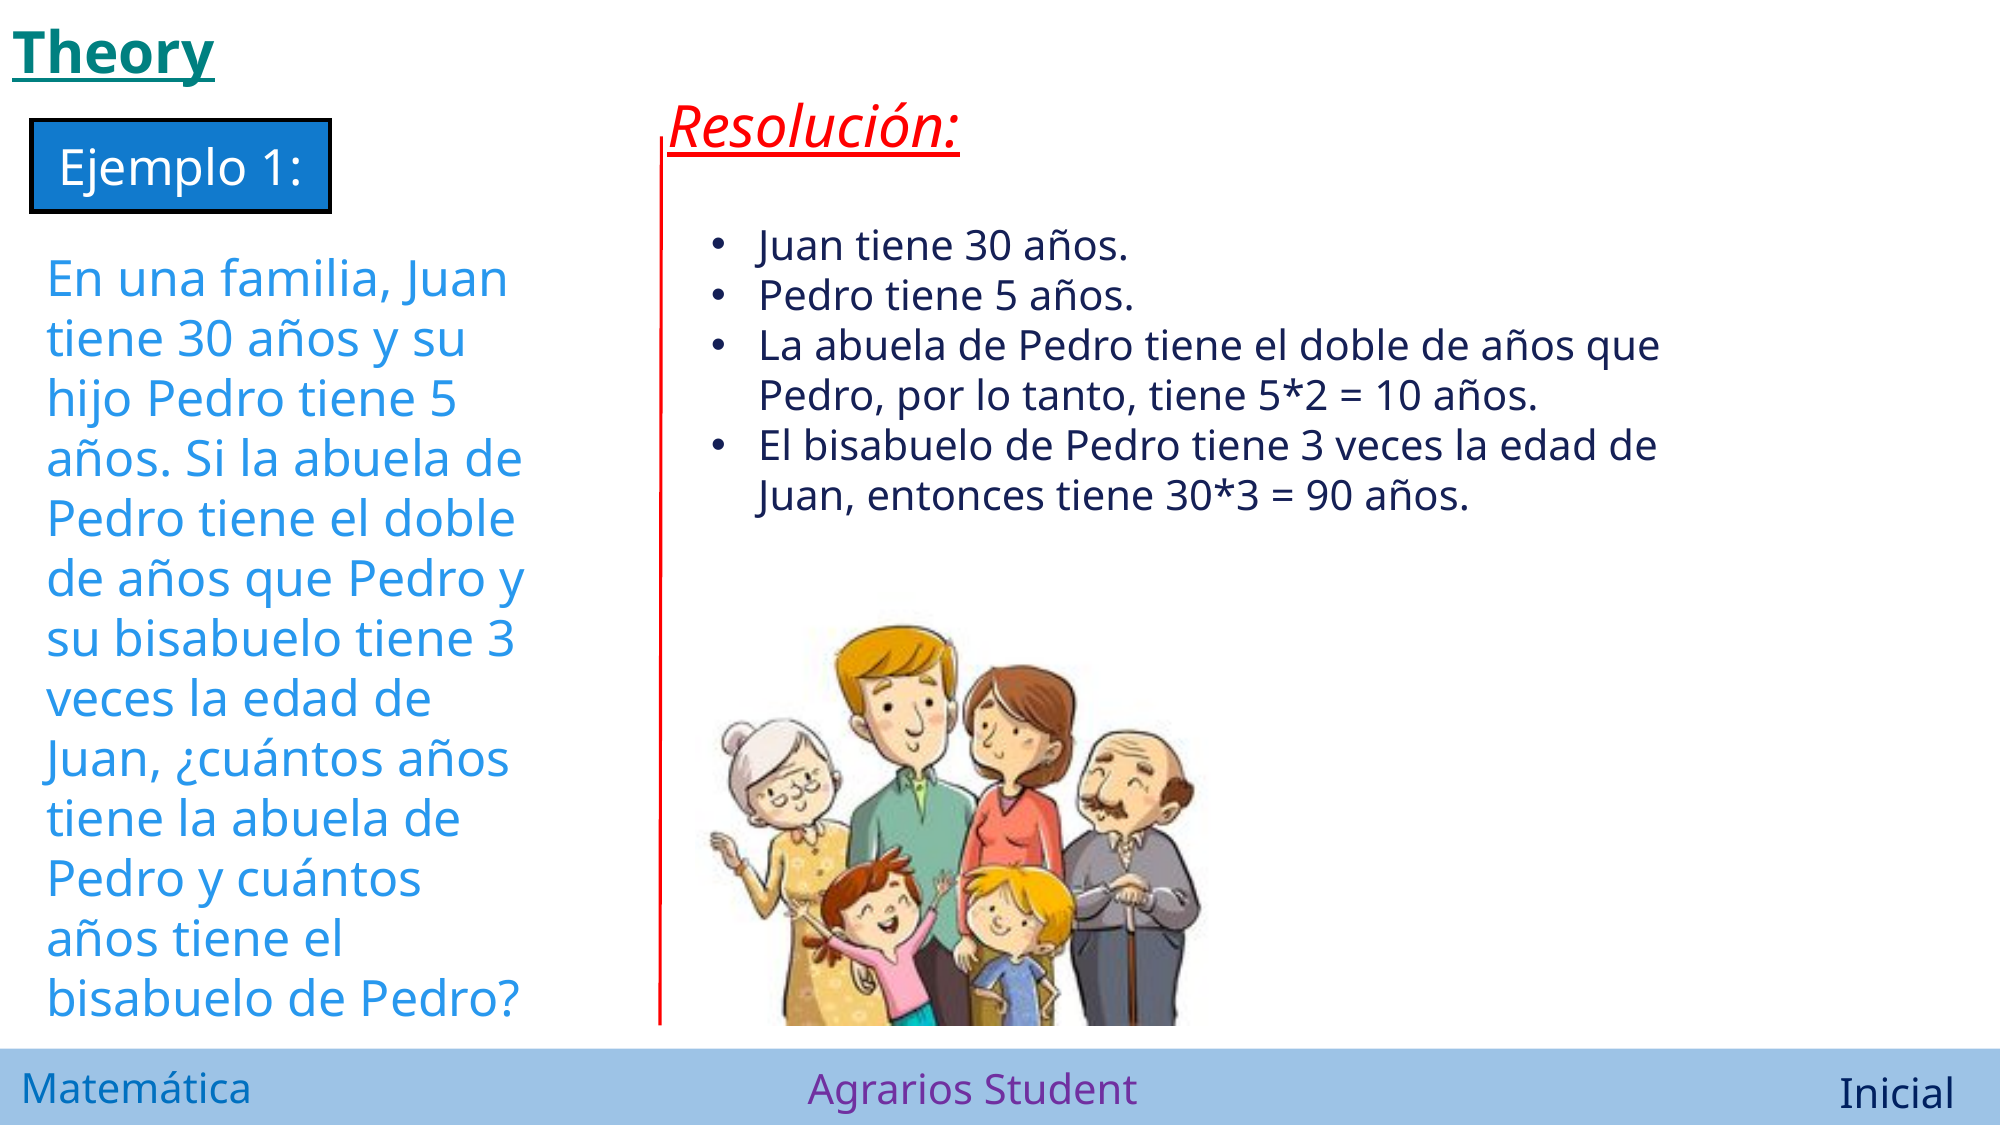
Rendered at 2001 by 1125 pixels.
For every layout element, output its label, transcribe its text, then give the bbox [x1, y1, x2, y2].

text_box Juan tiene 30 años. Pedro tiene 5 años. La abuela de Pedro tiene el doble de años que Pedro, por lo tanto, tiene 5*2 = 10 años. El bisabuelo de Pedro tiene 3 veces la edad de Juan, entonces tiene 30*3 = 90 años. [696, 211, 1697, 527]
text_box Resolución: [652, 82, 975, 167]
picture [695, 592, 1236, 1026]
text_box Ejemplo 1: [30, 119, 331, 212]
text_box En una familia, Juan tiene 30 años y su hijo Pedro tiene 5 años. Si la abuela de Pedro tiene el doble de años que Pedro y su bisabuelo tiene 3 veces la edad de Juan, ¿cuántos años tiene la abuela de Pedro y cuántos años tiene el bisabuelo de Pedro? [31, 239, 561, 1035]
